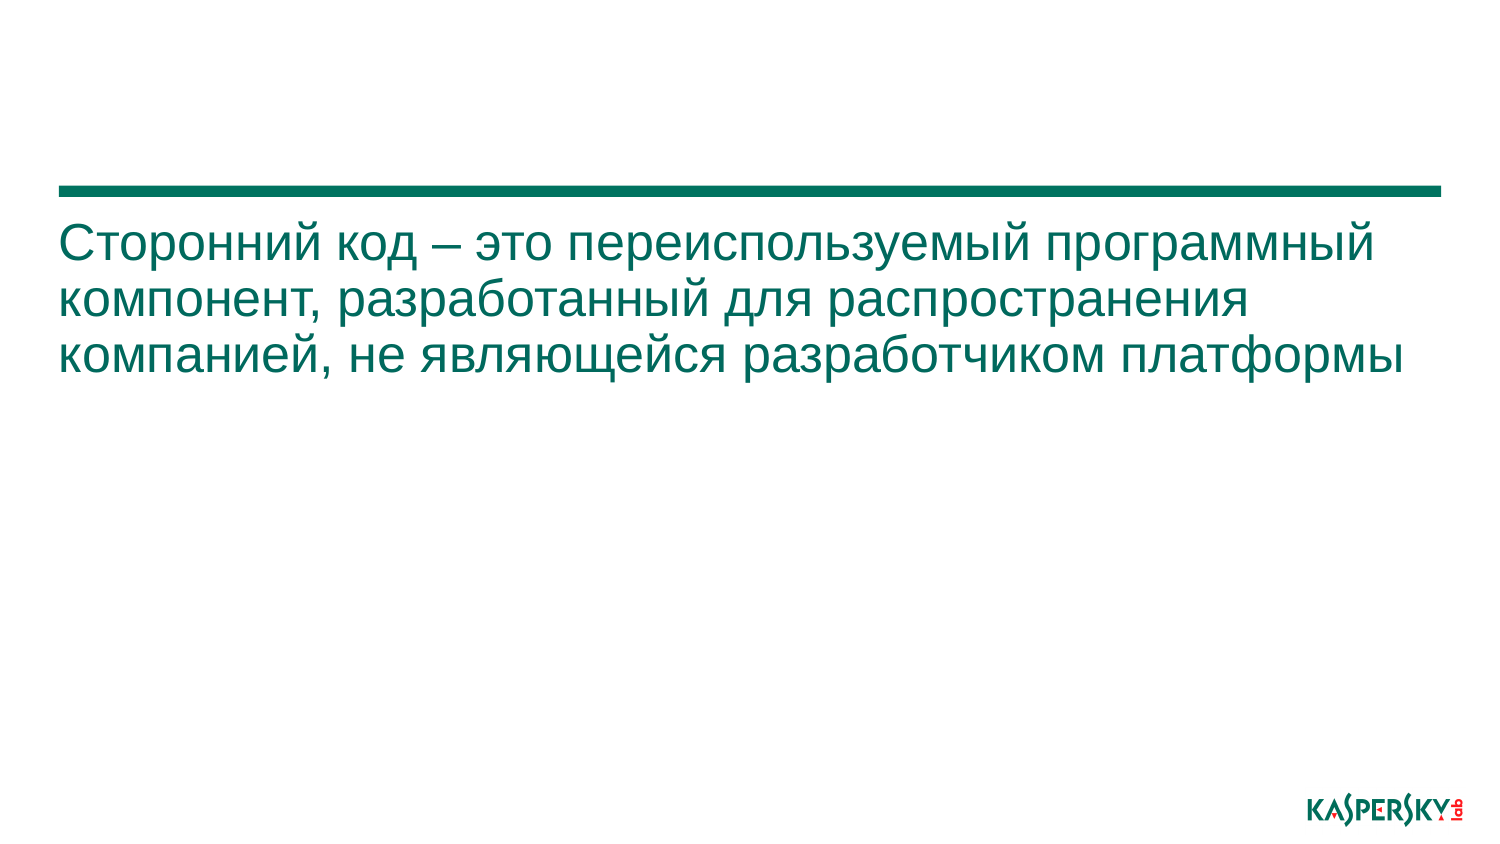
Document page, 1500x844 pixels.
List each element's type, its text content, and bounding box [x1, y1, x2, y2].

picture [1305, 787, 1466, 835]
list Сторонний код – это переиспользуемый программный компонент, разработанный для распространения компанией, не являющейся разработчиком платформы [58, 215, 1442, 759]
